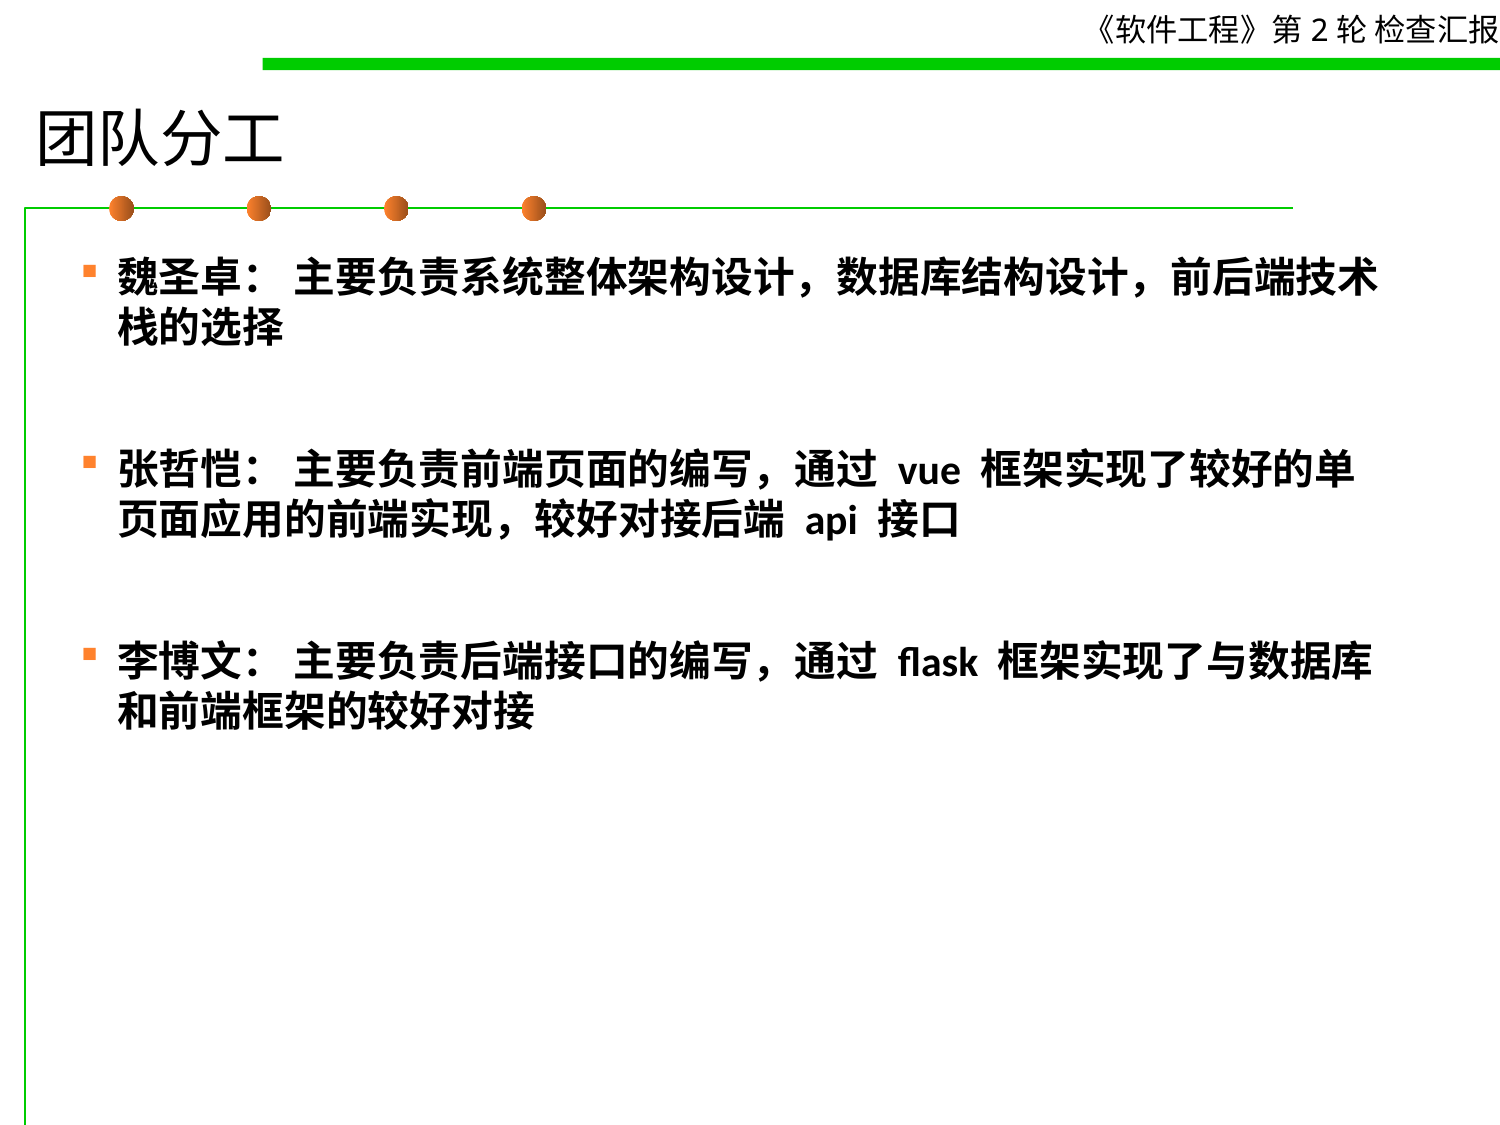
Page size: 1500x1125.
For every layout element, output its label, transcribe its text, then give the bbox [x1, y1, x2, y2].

title 团队分工 [20, 83, 1415, 190]
list 魏圣卓： 主要负责系统整体架构设计，数据库结构设计，前后端技术栈的选择 张哲恺： 主要负责前端页面的编写，通过 vue 框架实现了较好的单页面应用的前端实现，较好对接后端 api 接口 李博文： 主要负责后端接口的编写，通过 flask 框架实现了与数据库和前端框架的较好对接 [64, 243, 1412, 1083]
